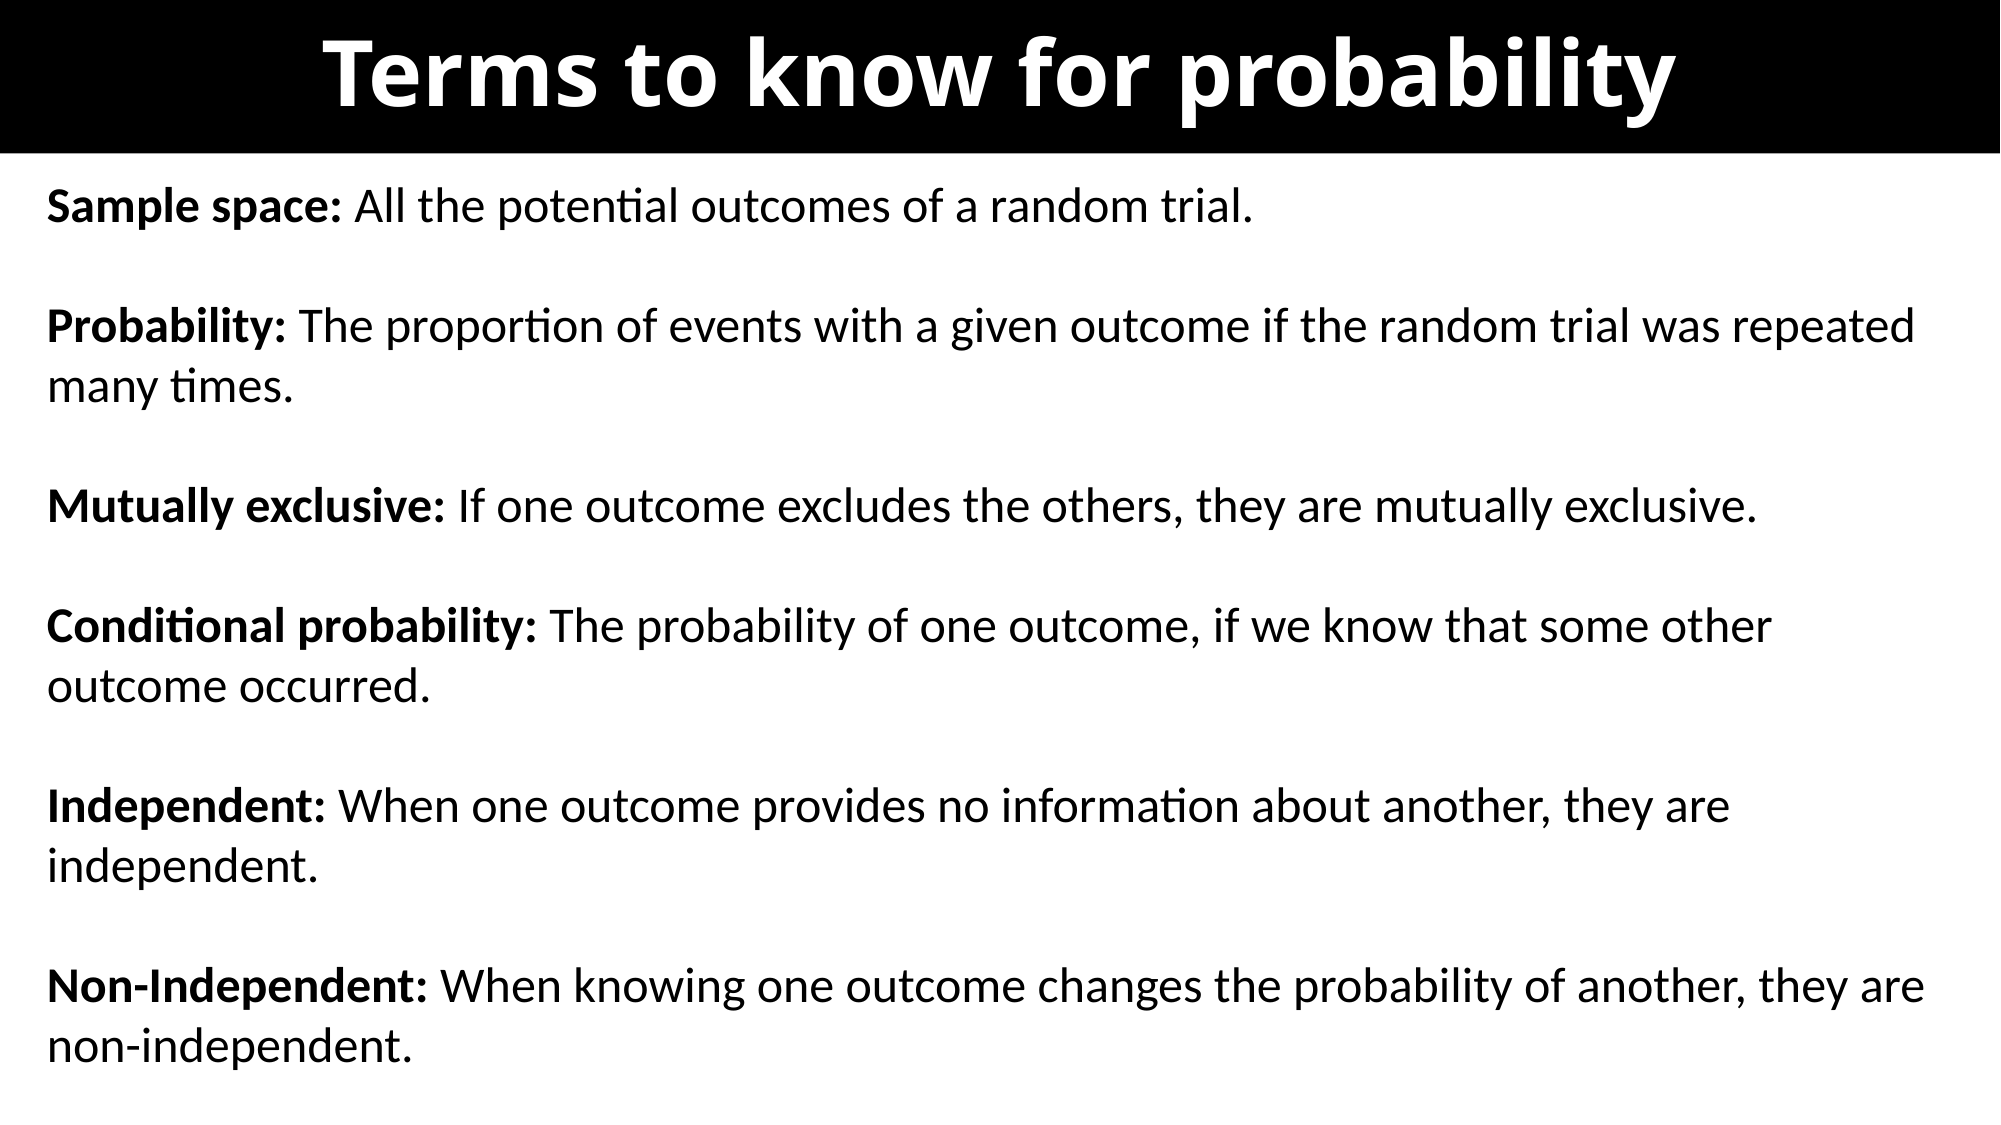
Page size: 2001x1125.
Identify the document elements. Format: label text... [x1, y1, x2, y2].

title Terms to know for probability [0, 0, 2000, 154]
text_box Sample space: All the potential outcomes of a random trial. Probability: The proportion of events with a given outcome if the random trial was repeated many times. Mutually exclusive: If one outcome excludes the others, they are mutually exclusive. Conditional probability: The probability of one outcome, if we know that some other outcome occurred. Independent: When one outcome provides no information about another, they are independent. Non-Independent: When knowing one outcome changes the probability of another, they are non-independent. [32, 165, 1968, 1080]
